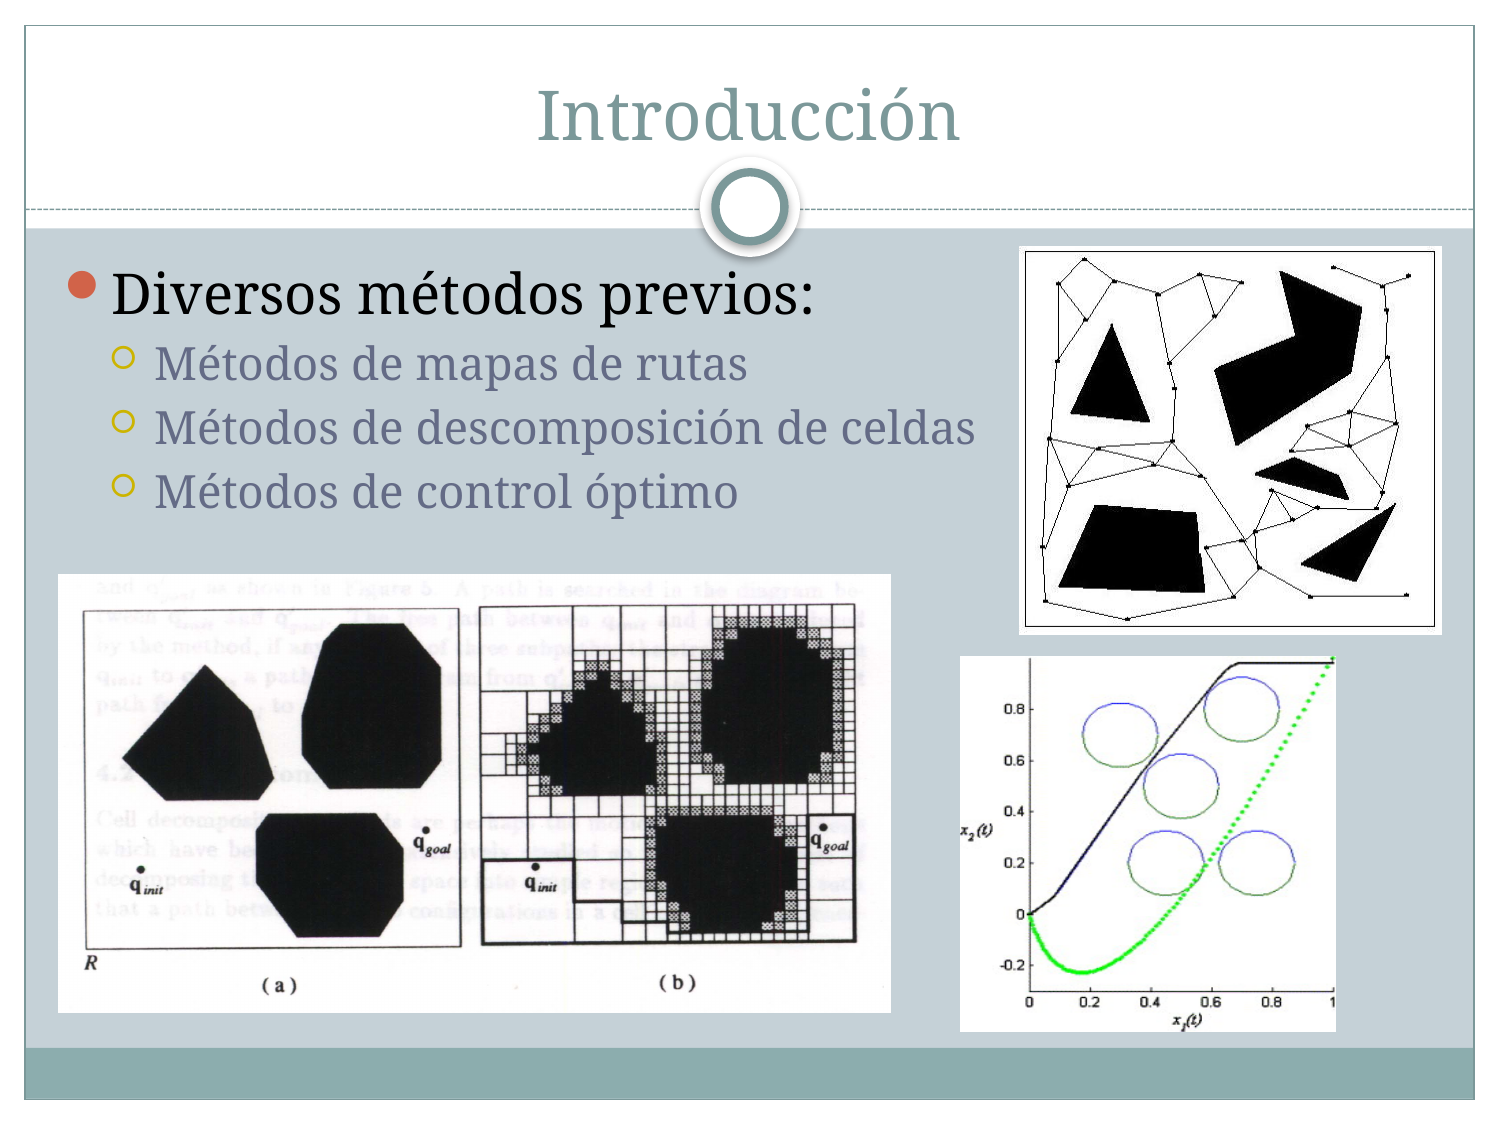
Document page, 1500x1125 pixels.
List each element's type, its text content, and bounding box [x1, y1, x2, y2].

list Diversos métodos previos: Métodos de mapas de rutas Métodos de descomposición de celdas Métodos de control óptimo [49, 250, 1445, 1001]
picture [1019, 245, 1442, 636]
title Introducción [49, 37, 1450, 162]
picture [58, 573, 891, 1013]
picture [960, 655, 1337, 1032]
